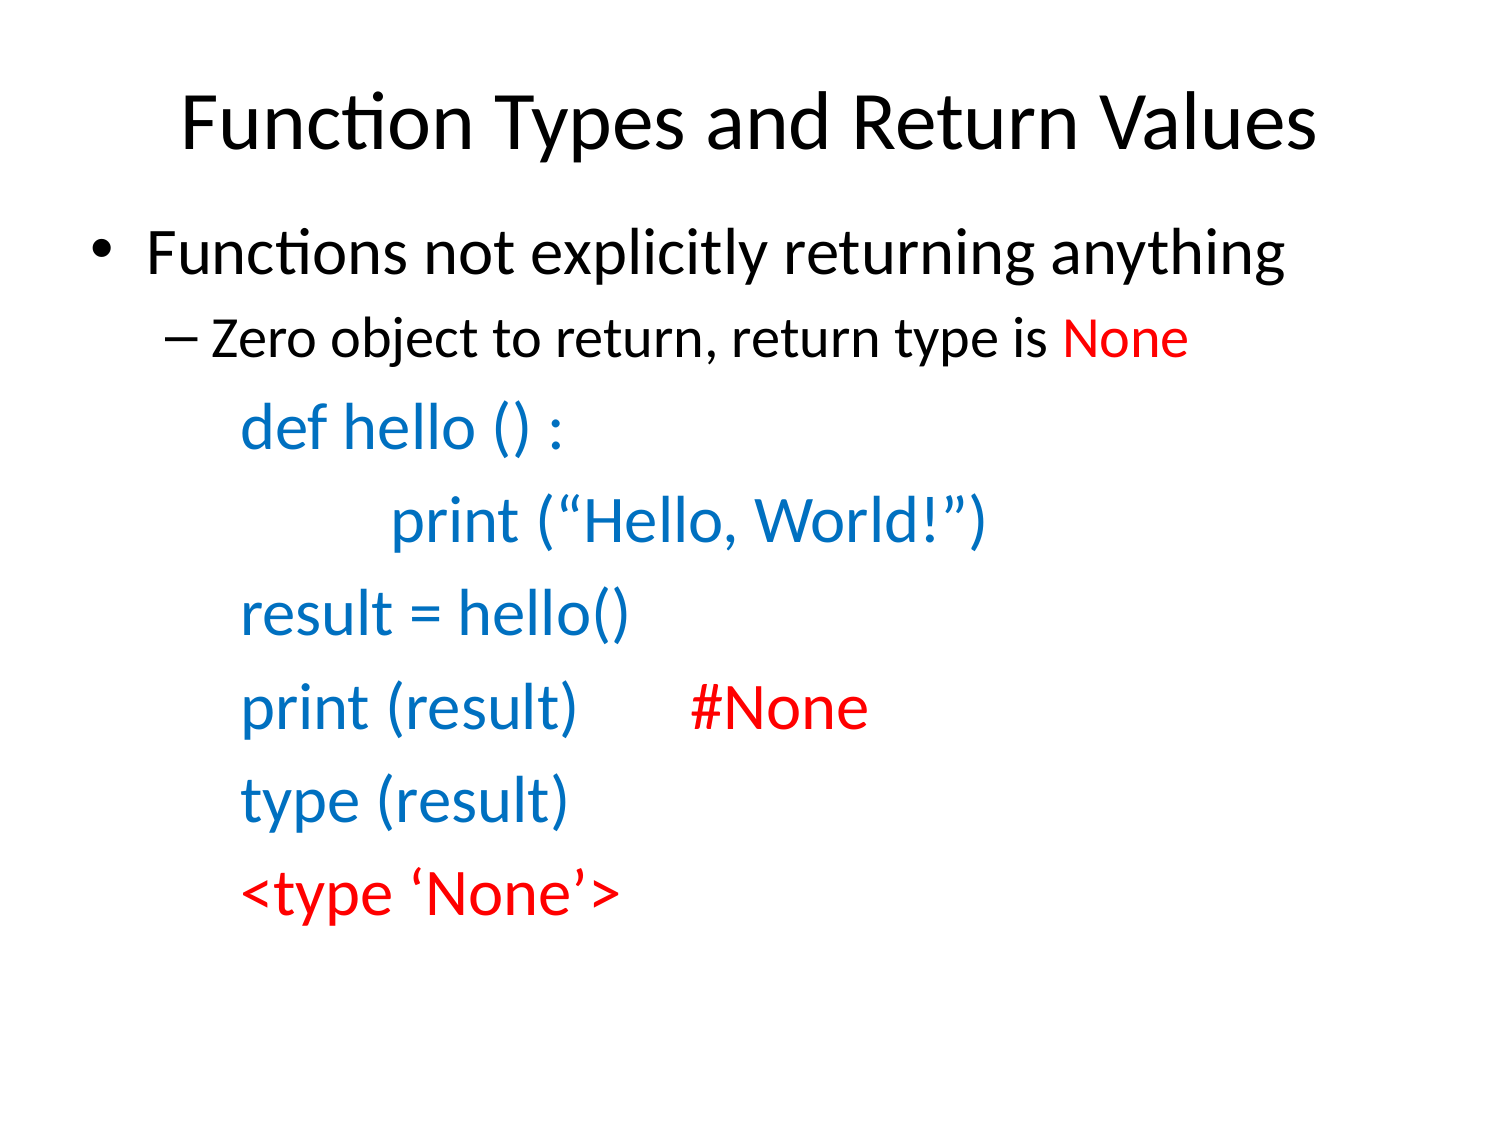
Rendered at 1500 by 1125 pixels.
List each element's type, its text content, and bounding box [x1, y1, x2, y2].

list Functions not explicitly returning anything Zero object to return, return type is None def hello () : print (“Hello, World!”) result = hello() print (result) #None type (result) <type ‘None’> [75, 200, 1425, 993]
title Function Types and Return Values [75, 45, 1425, 188]
